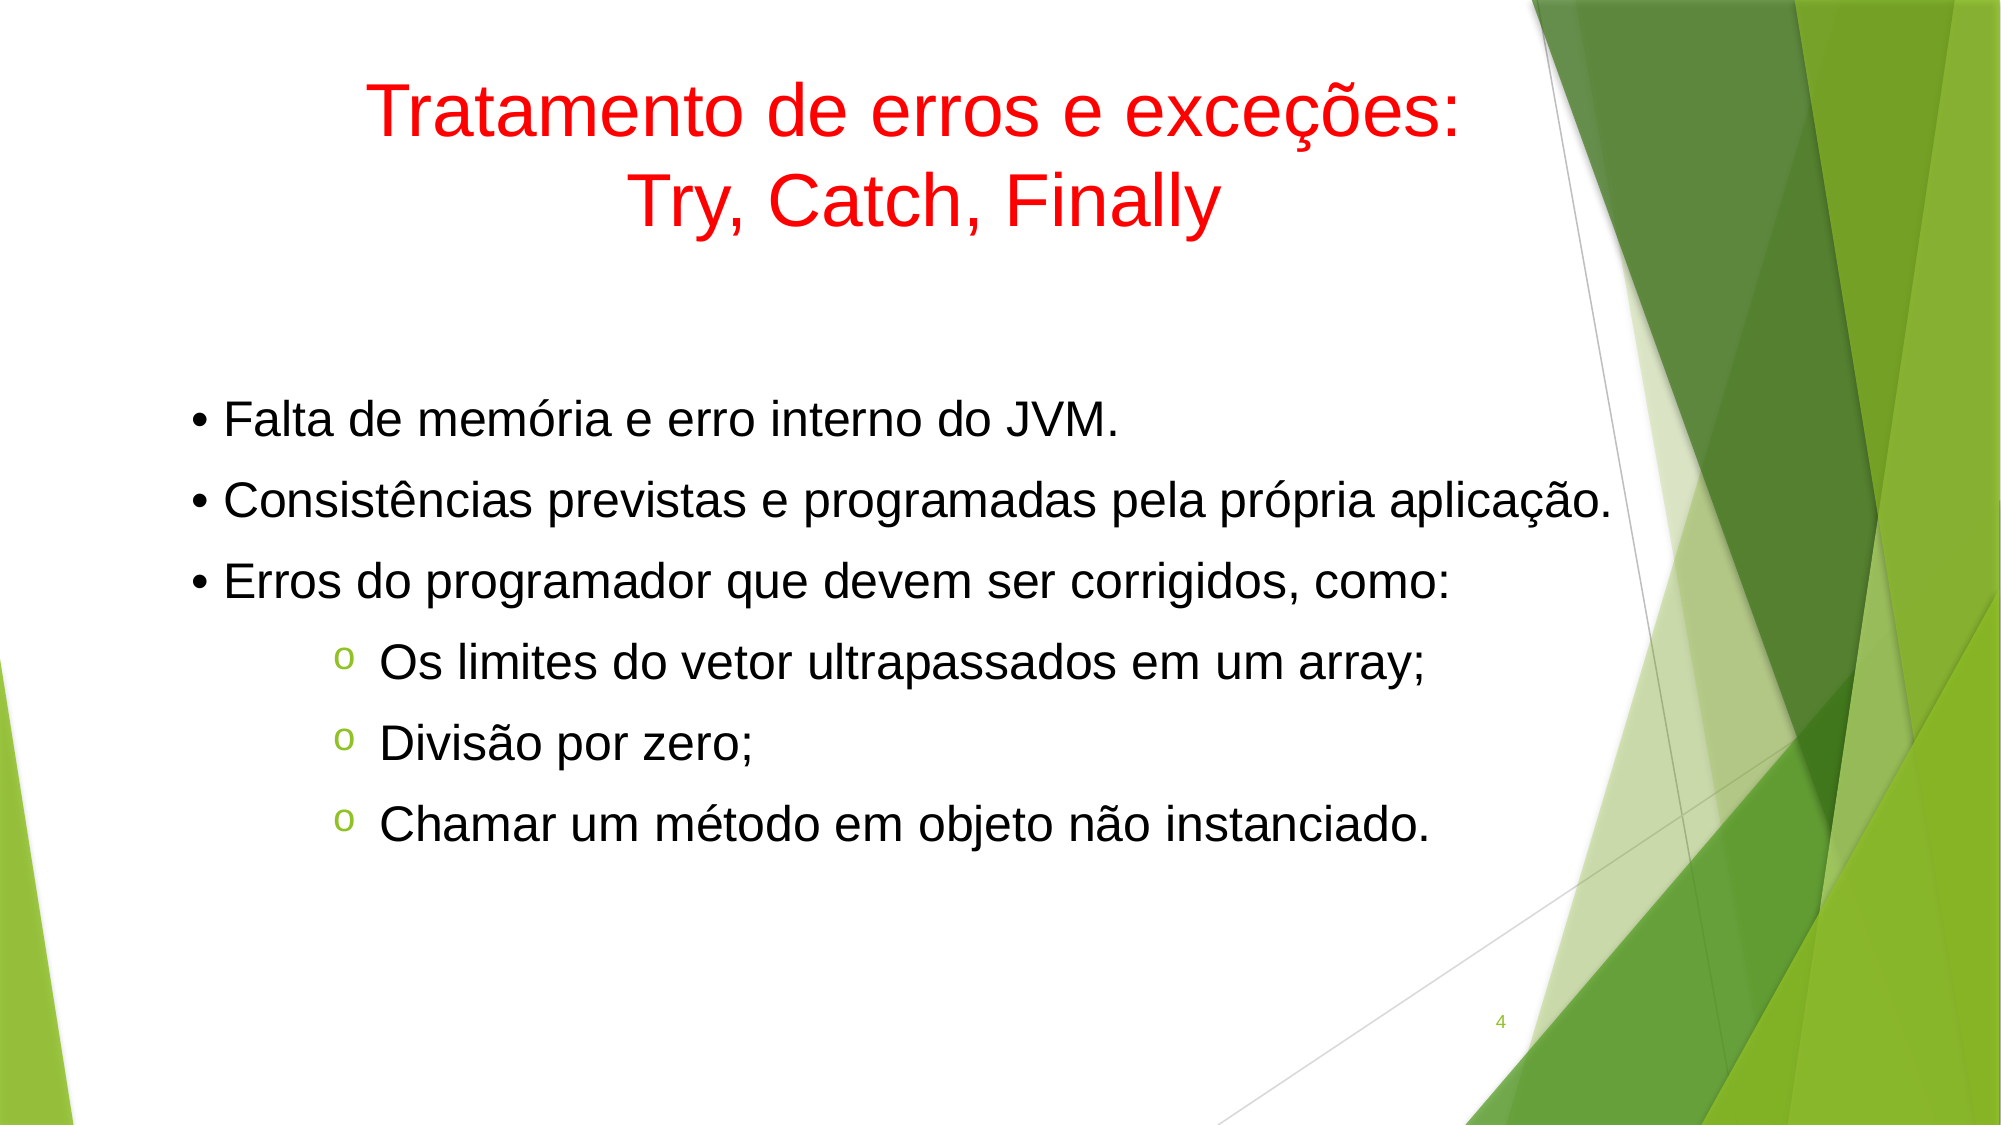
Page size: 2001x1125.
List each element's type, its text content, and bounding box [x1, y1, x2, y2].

title Tratamento de erros e exceções: Try, Catch, Finally [111, 53, 1738, 271]
slide_number 4 [1409, 991, 1522, 1051]
list • Falta de memória e erro interno do JVM. • Consistências previstas e programadas pela própria aplicação. • Erros do programador que devem ser corrigidos, como: Os limites do vetor ultrapassados em um array; Divisão por zero; Chamar um método em objeto não instanciado. [111, 298, 1738, 1026]
